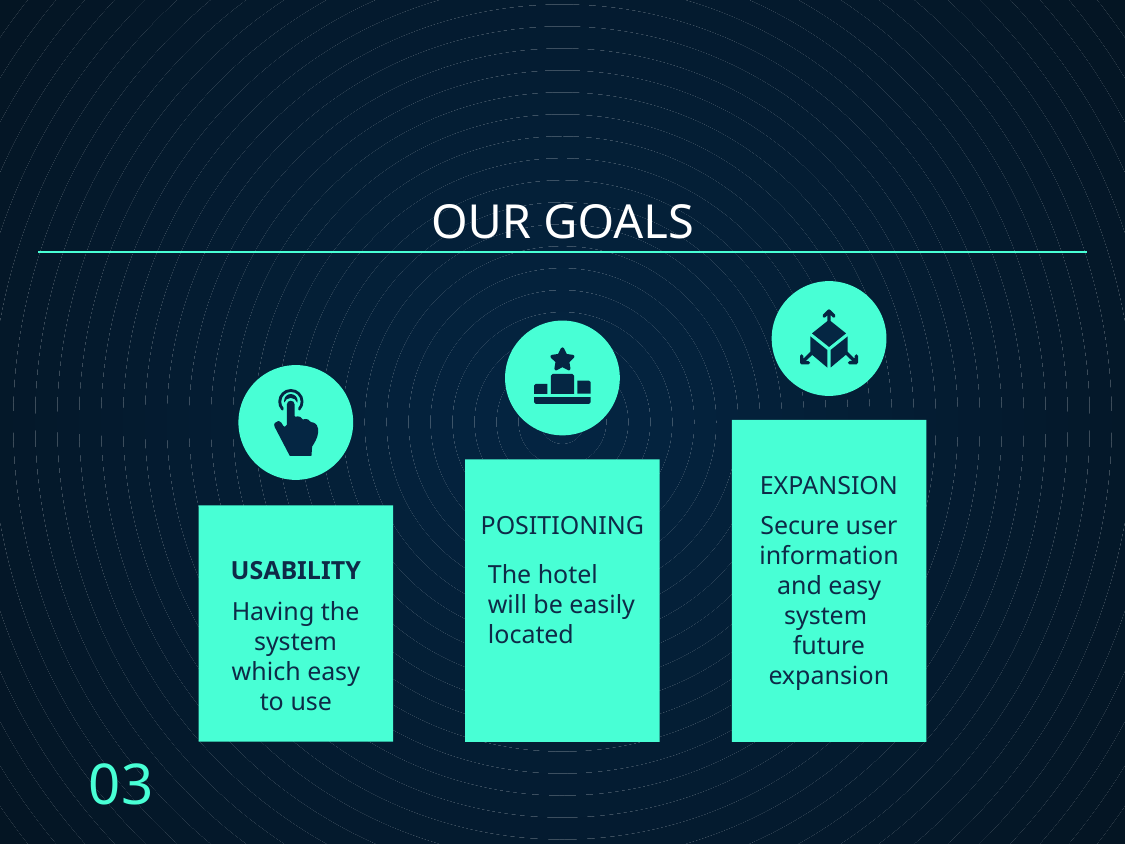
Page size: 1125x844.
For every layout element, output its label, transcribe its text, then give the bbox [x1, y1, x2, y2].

subtitle The hotel will be easily located [476, 551, 649, 655]
text_box [771, 281, 887, 396]
title USABILITY [168, 571, 424, 596]
text_box [198, 596, 394, 742]
title EXPANSION [701, 486, 957, 511]
subtitle Having the system which easy to use [210, 596, 382, 646]
text_box [465, 551, 660, 742]
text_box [533, 347, 591, 405]
text_box [505, 320, 620, 436]
title OUR GOALS [38, 184, 1087, 251]
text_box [272, 388, 320, 457]
text_box [238, 365, 354, 480]
text_box [198, 505, 394, 571]
text_box [731, 419, 927, 486]
text_box [465, 459, 660, 526]
title POSITIONING [434, 526, 691, 551]
text_box [731, 511, 927, 742]
text_box 03 [0, 752, 273, 828]
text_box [799, 309, 859, 368]
subtitle Secure user information and easy system future expansion [743, 511, 915, 560]
